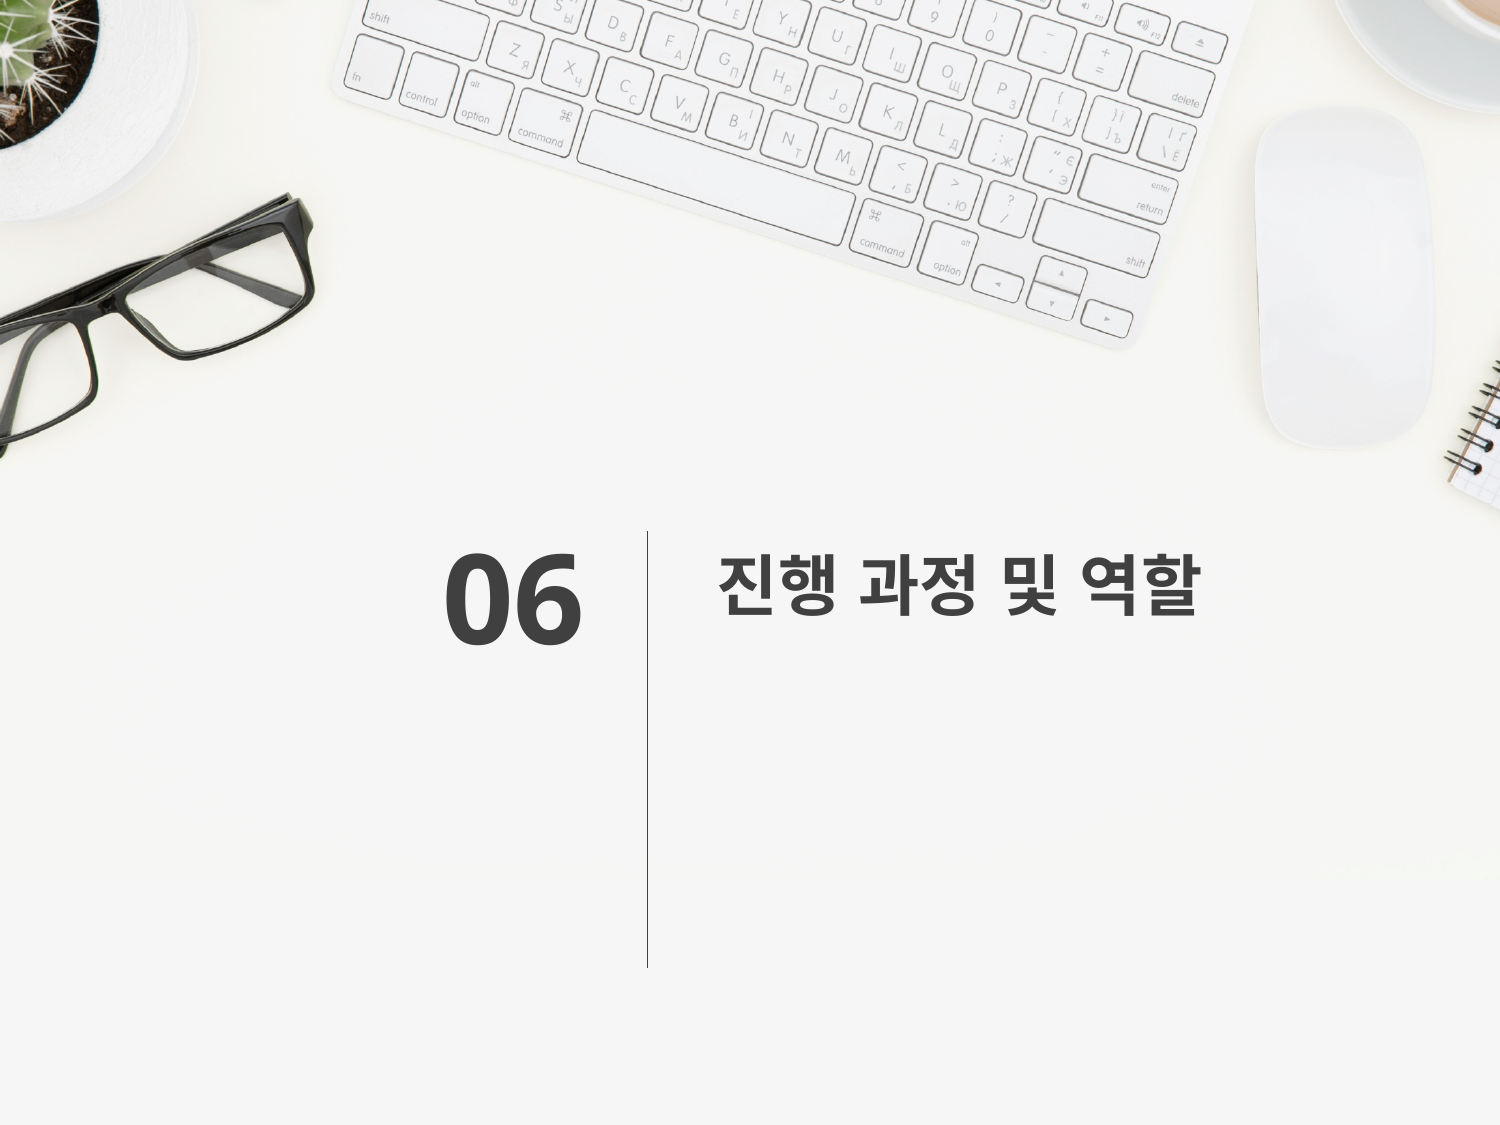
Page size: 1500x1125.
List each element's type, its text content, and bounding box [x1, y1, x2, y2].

list 진행 과정 및 역할 [701, 536, 1414, 714]
list 06 [335, 512, 600, 679]
picture [0, 0, 1500, 1125]
